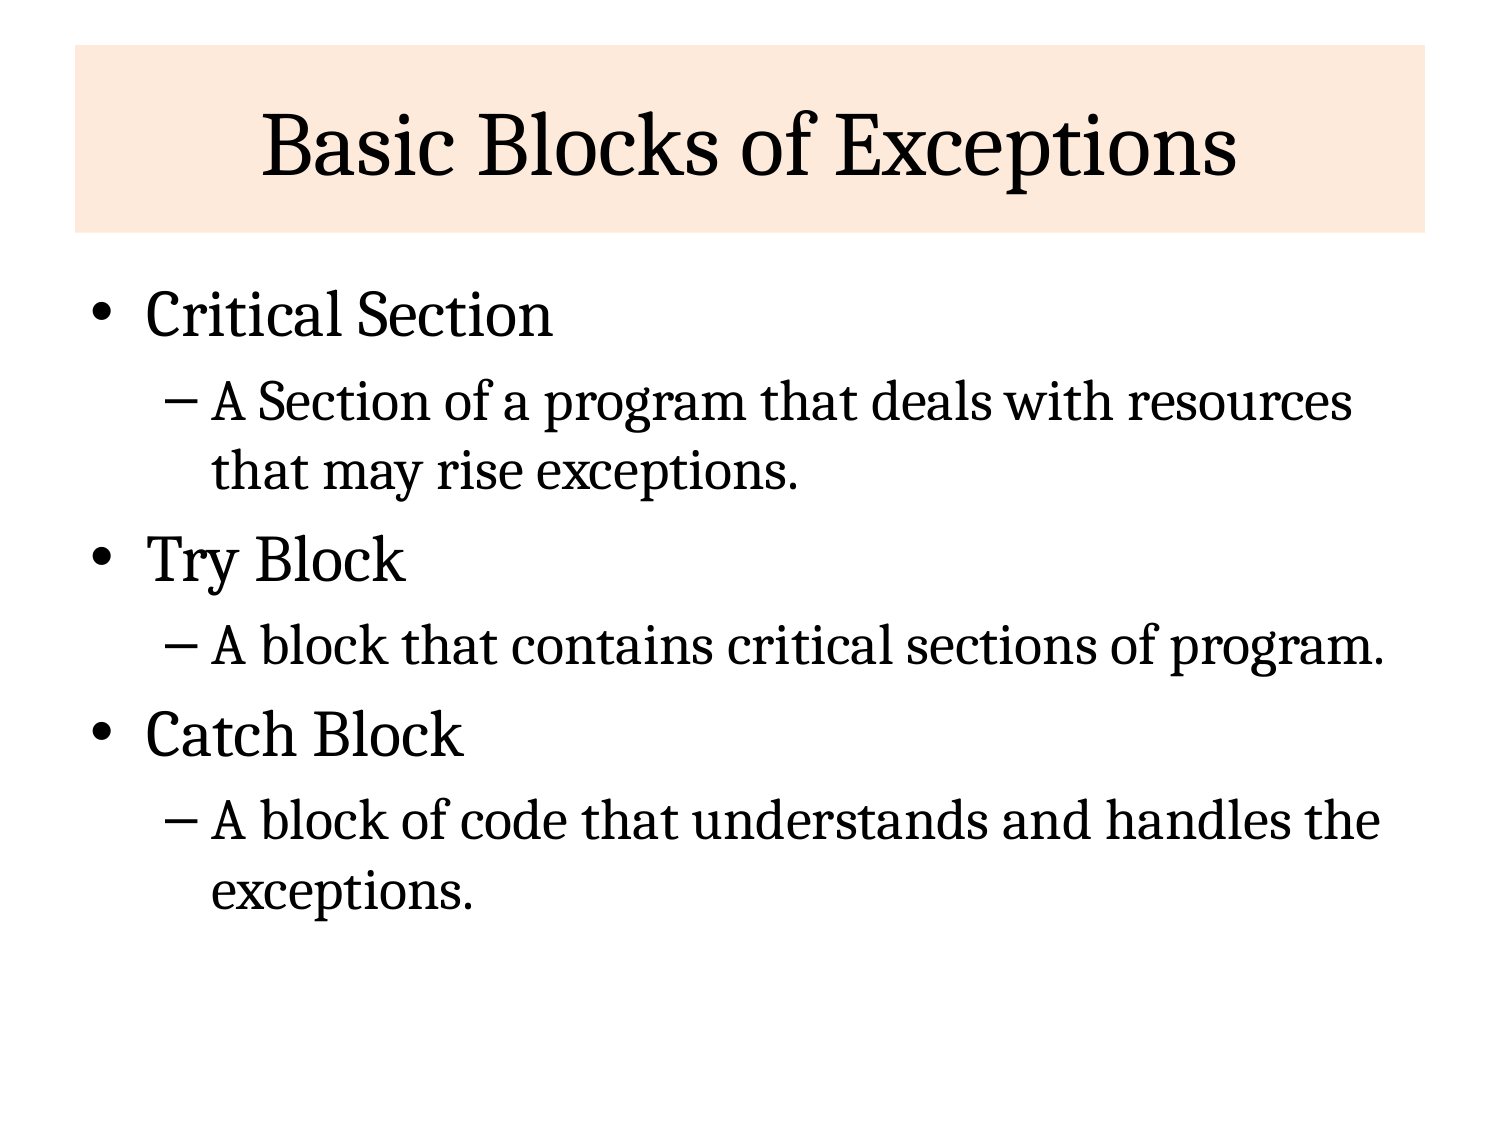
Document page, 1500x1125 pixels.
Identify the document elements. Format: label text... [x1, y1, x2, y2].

title Basic Blocks of Exceptions [75, 45, 1425, 233]
list Critical Section A Section of a program that deals with resources that may rise exceptions. Try Block A block that contains critical sections of program. Catch Block A block of code that understands and handles the exceptions. [75, 262, 1425, 1005]
